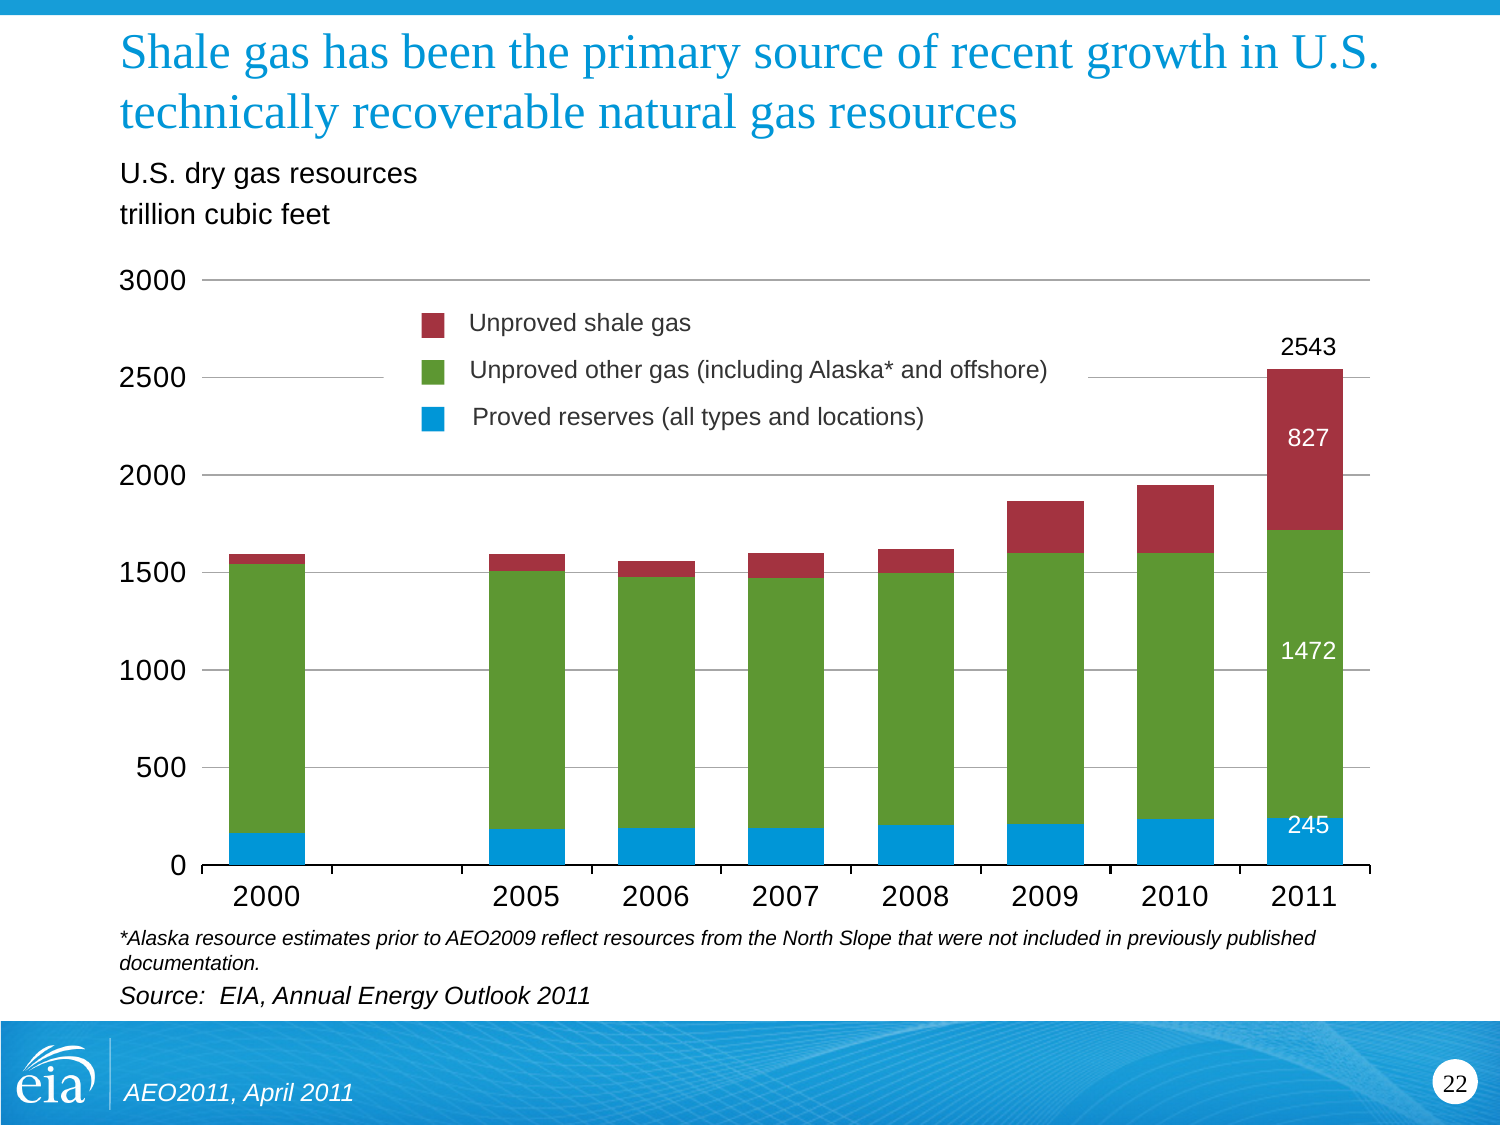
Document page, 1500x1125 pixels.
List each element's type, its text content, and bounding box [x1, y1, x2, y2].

title Shale gas has been the primary source of recent growth in U.S. technically recoverable natural gas resources [105, 11, 1425, 140]
chart [92, 249, 1397, 927]
list U.S. dry gas resources trillion cubic feet [104, 146, 761, 238]
list *Alaska resource estimates prior to AEO2009 reflect resources from the North Slope that were not included in previously published documentation. Source: EIA, Annual Energy Outlook 2011 [104, 976, 1408, 1018]
picture [2, 1021, 1500, 1125]
footer AEO2011, April 2011 [109, 1048, 571, 1114]
slide_number 22 [1424, 1052, 1487, 1113]
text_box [383, 290, 1089, 466]
